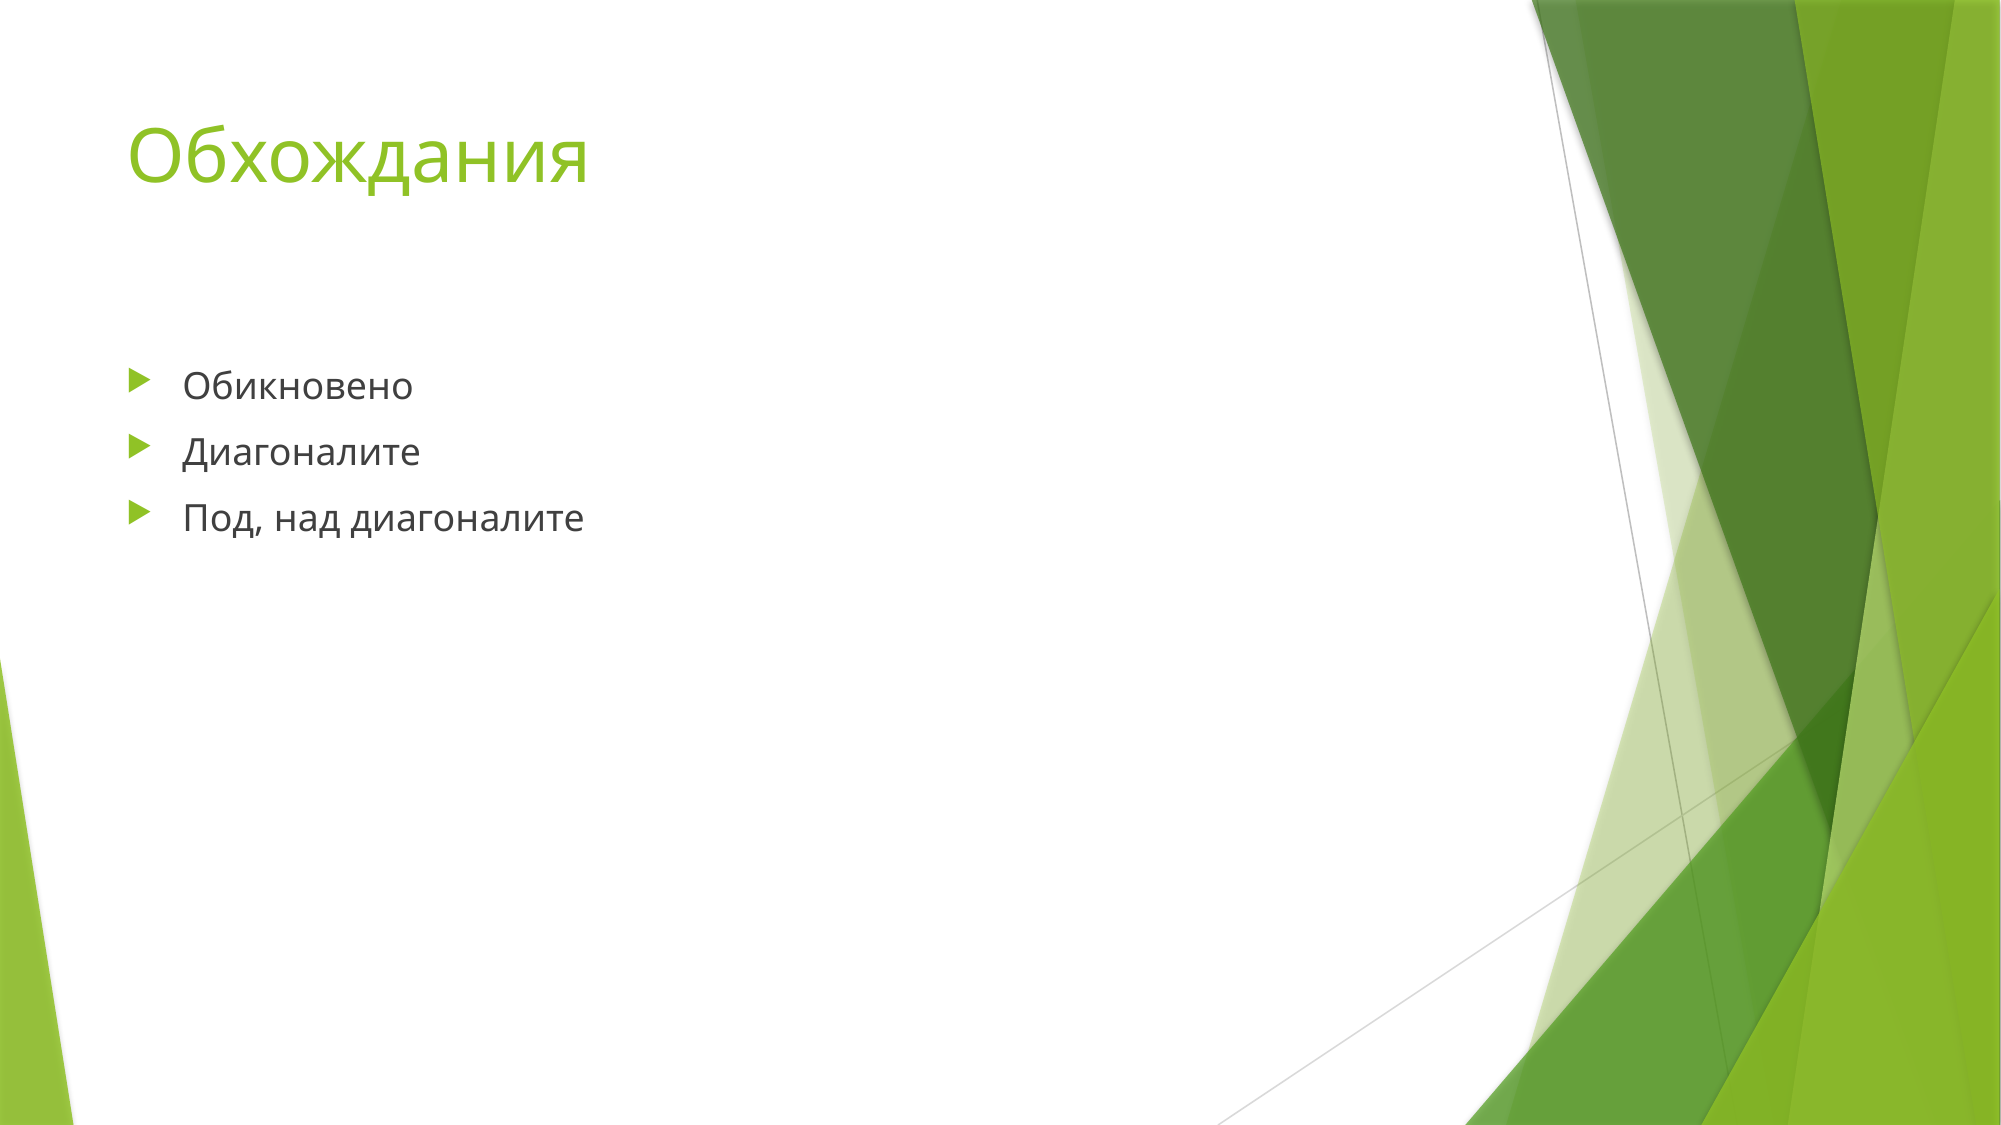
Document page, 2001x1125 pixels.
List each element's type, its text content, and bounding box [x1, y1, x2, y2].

list Обикновено Диагоналите Под, над диагоналите [111, 354, 1522, 992]
title Обхождания [111, 99, 1522, 317]
